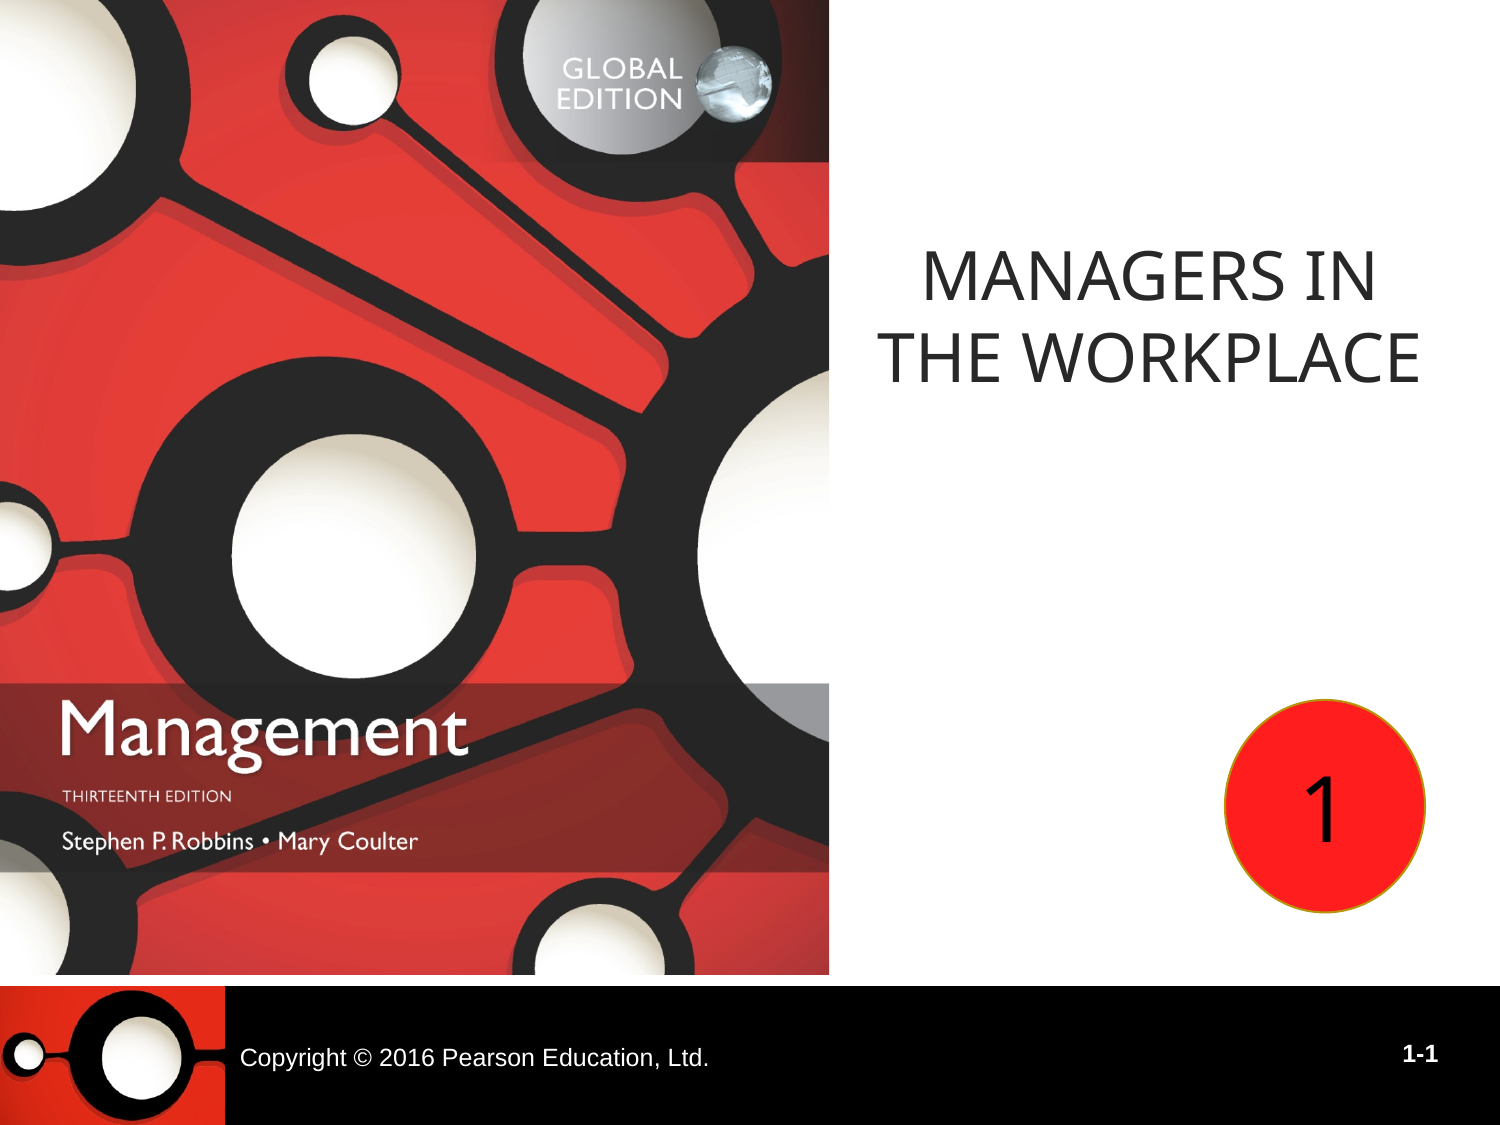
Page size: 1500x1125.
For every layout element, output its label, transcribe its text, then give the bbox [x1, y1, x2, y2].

picture [0, 0, 830, 976]
picture [0, 986, 225, 1125]
slide_number 1-1 [1387, 1026, 1500, 1087]
text_box Managers in the Workplace [862, 162, 1438, 404]
text_box 1 [1223, 698, 1427, 914]
footer Copyright © 2016 Pearson Education, Ltd. [225, 1026, 838, 1087]
